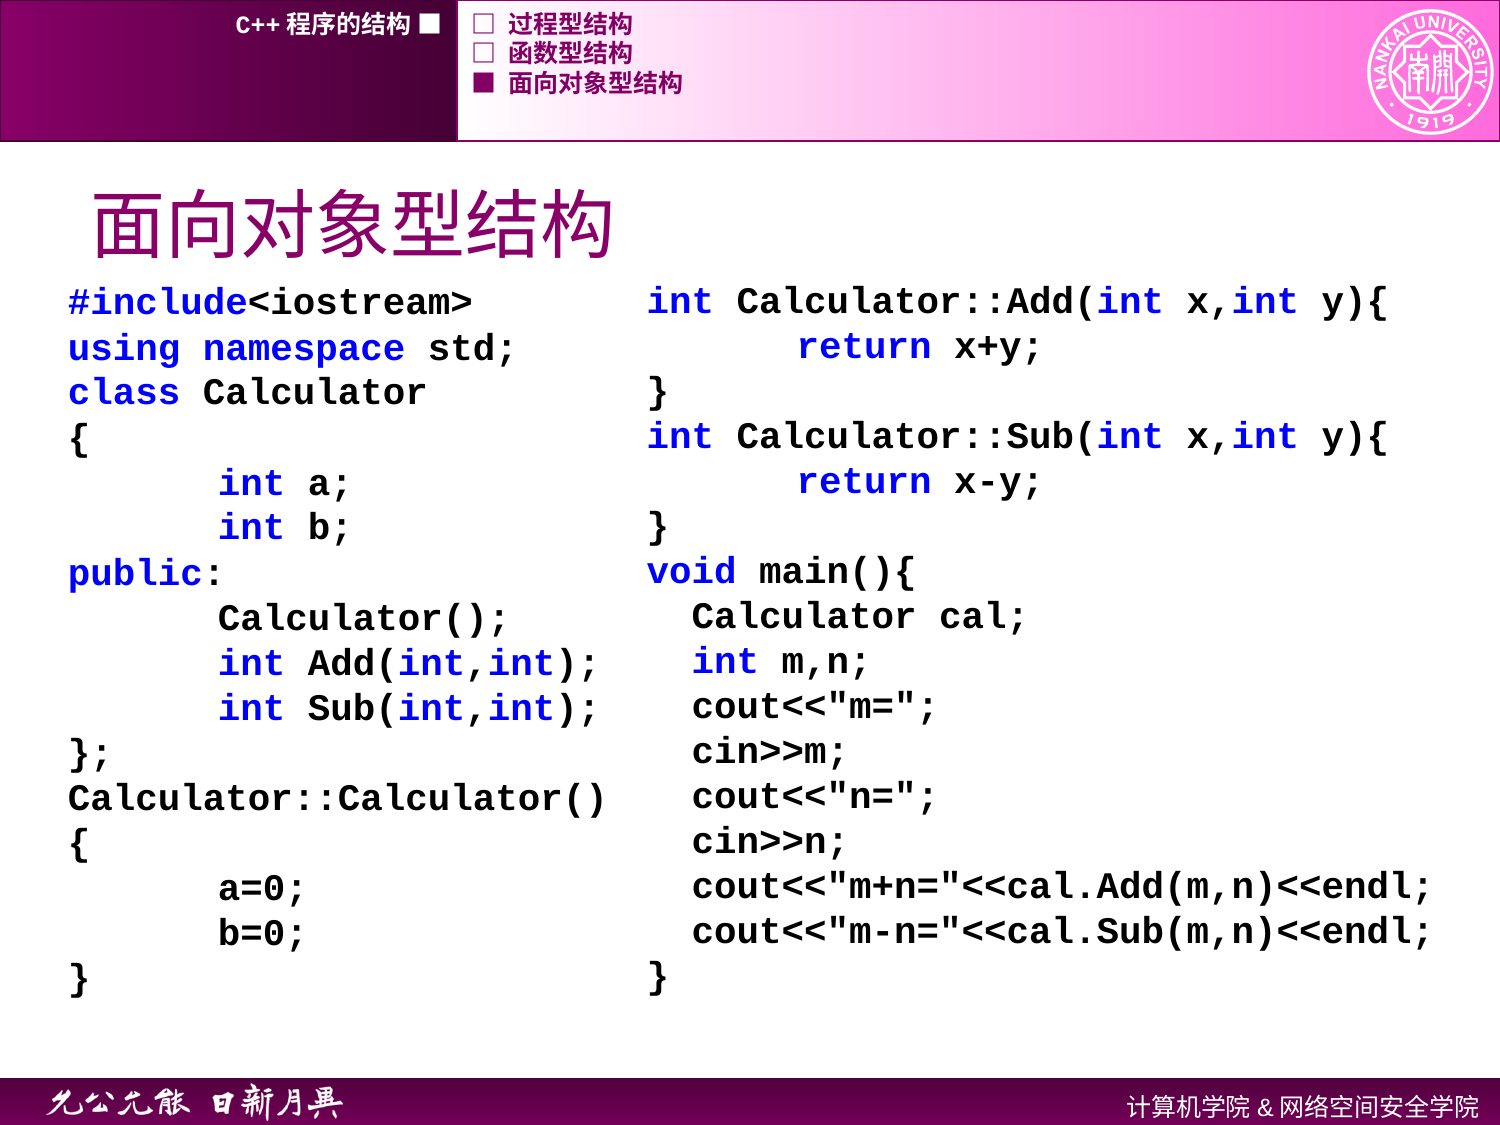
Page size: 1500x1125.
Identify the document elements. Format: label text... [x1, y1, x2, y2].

text_box #include<iostream> using namespace std; class Calculator { int a; int b; public: Calculator(); int Add(int,int); int Sub(int,int); }; Calculator::Calculator() { a=0; b=0; } [53, 270, 644, 1005]
title 面向对象型结构 [74, 163, 1426, 270]
text_box □ 函数型结构 [455, 36, 1361, 66]
picture [35, 1081, 356, 1122]
text_box int Calculator::Add(int x,int y){ return x+y; } int Calculator::Sub(int x,int y){ return x-y; } void main(){ Calculator cal; int m,n; cout<<"m="; cin>>m; cout<<"n="; cin>>n; cout<<"m+n="<<cal.Add(m,n)<<endl; cout<<"m-n="<<cal.Sub(m,n)<<endl; } [631, 269, 1471, 1004]
text_box C++程序的结构 ■ [0, 7, 459, 40]
text_box ■ 面向对象型结构 [455, 66, 1361, 99]
text_box □ 过程型结构 [459, 7, 1361, 36]
